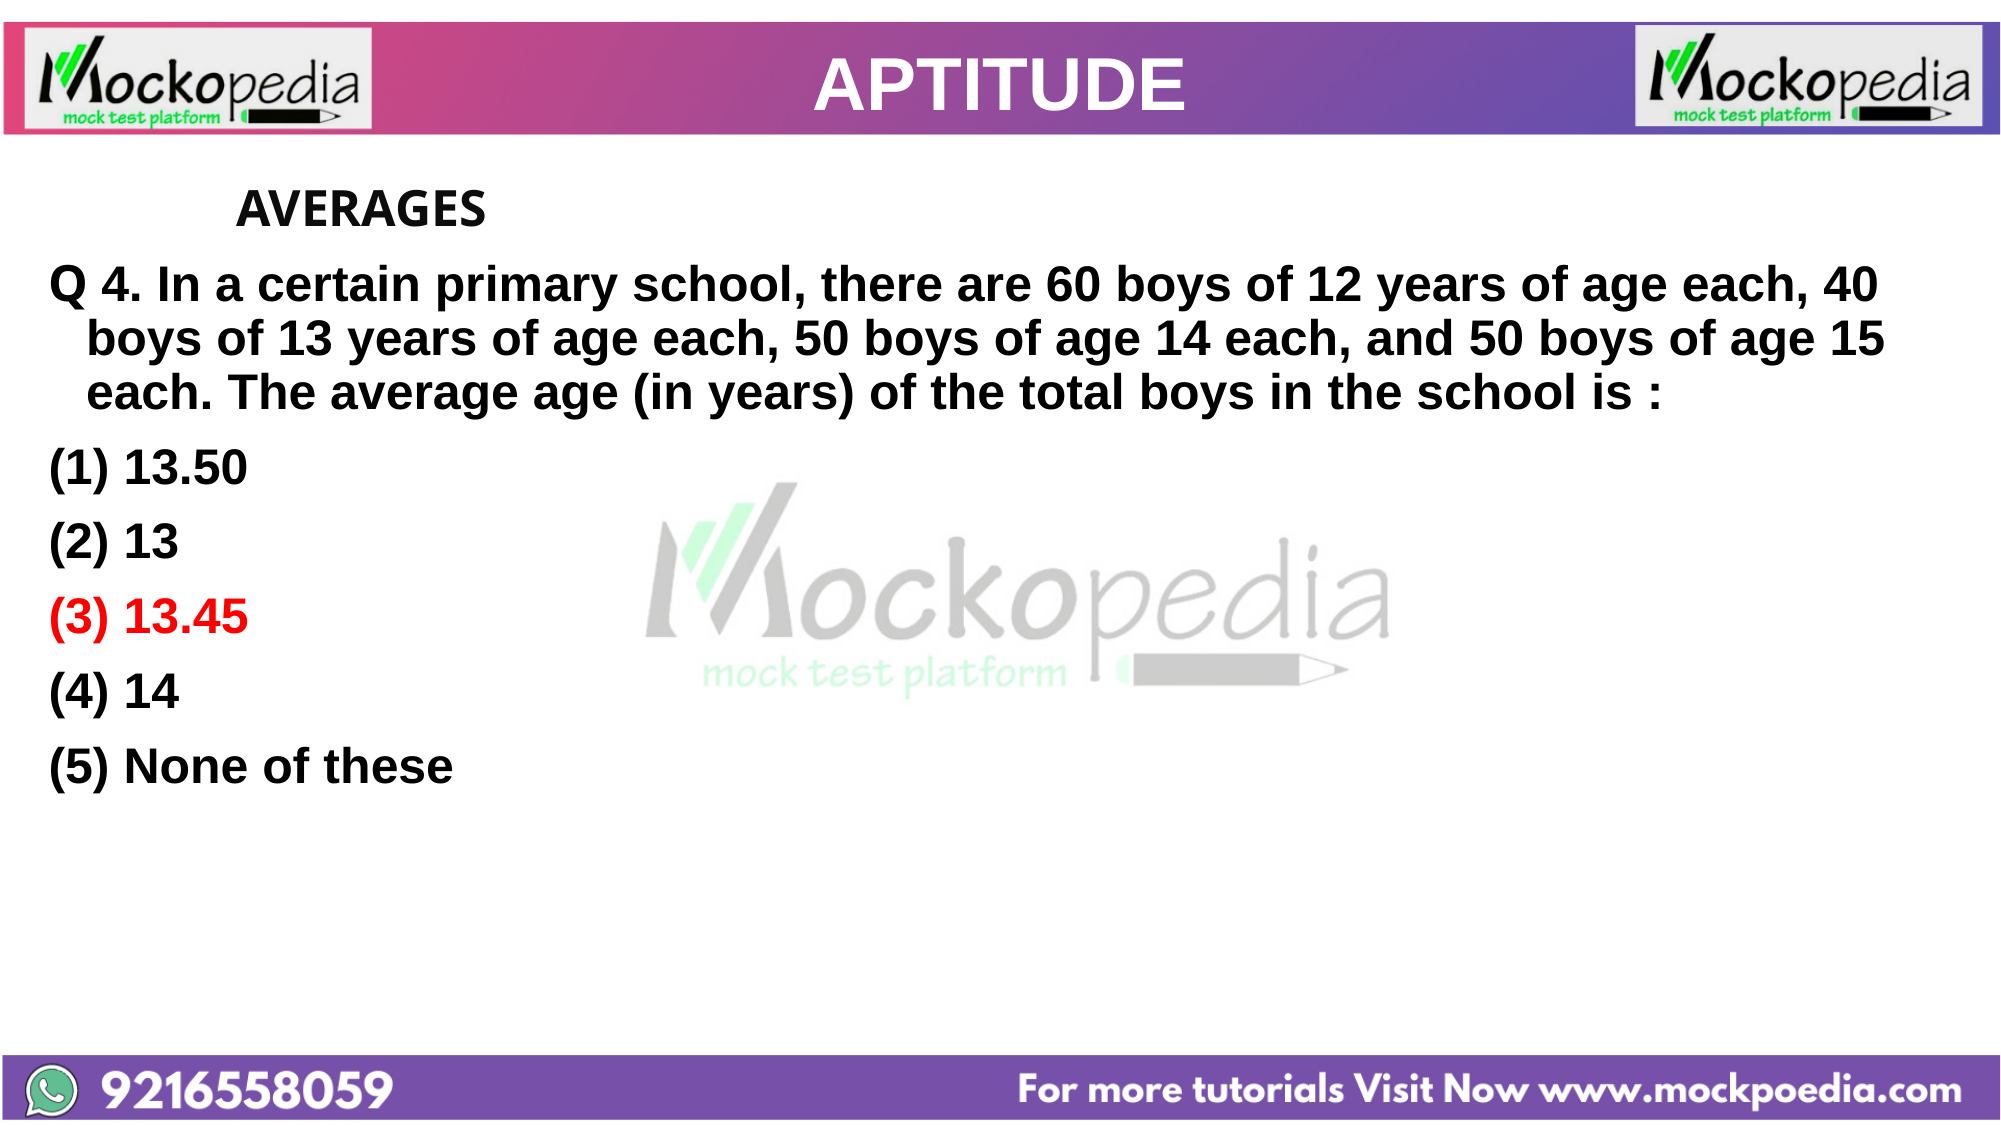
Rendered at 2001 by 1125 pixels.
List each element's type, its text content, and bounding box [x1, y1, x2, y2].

title APTITUDE [41, 31, 1959, 142]
picture [0, 0, 2001, 1125]
list AVERAGES Q 4. In a certain primary school, there are 60 boys of 12 years of age each, 40 boys of 13 years of age each, 50 boys of age 14 each, and 50 boys of age 15 each. The average age (in years) of the total boys in the school is : 13.50 (2) 13 (3) 13.45 (4) 14 (5) None of these [33, 175, 1959, 1053]
